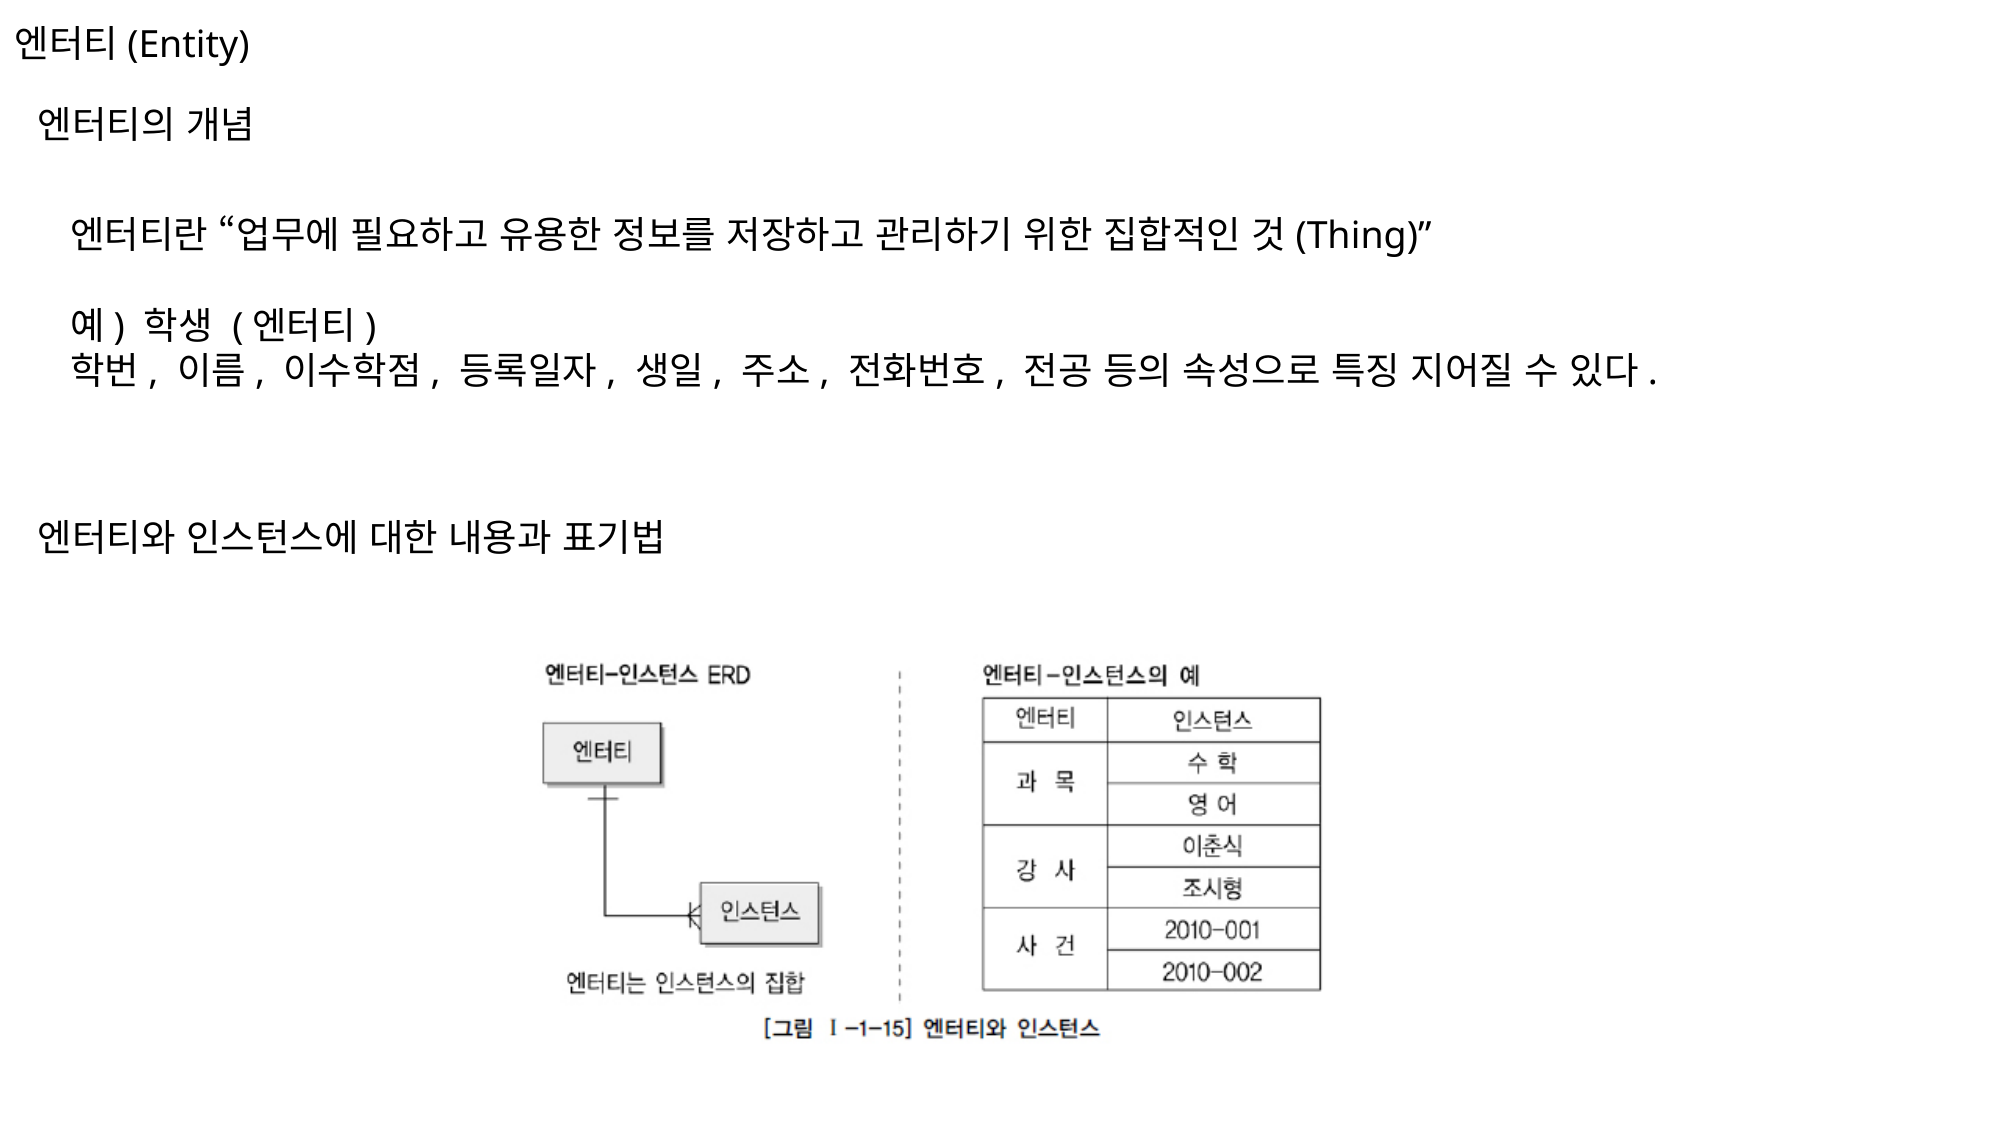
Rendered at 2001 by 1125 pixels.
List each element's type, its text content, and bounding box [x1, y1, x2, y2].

text_box 엔터티와 인스턴스에 대한 내용과 표기법 [23, 506, 766, 567]
text_box 엔터티의 개념 [23, 93, 766, 154]
text_box 예) 학생 (엔터티) 학번, 이름, 이수학점, 등록일자, 생일, 주소, 전화번호, 전공 등의 속성으로 특징 지어질 수 있다. [55, 294, 1820, 400]
text_box 엔터티(Entity) [0, 12, 653, 72]
text_box 엔터티란 “업무에 필요하고 유용한 정보를 저장하고 관리하기 위한 집합적인 것(Thing)” [55, 204, 1820, 264]
picture [499, 643, 1376, 1059]
